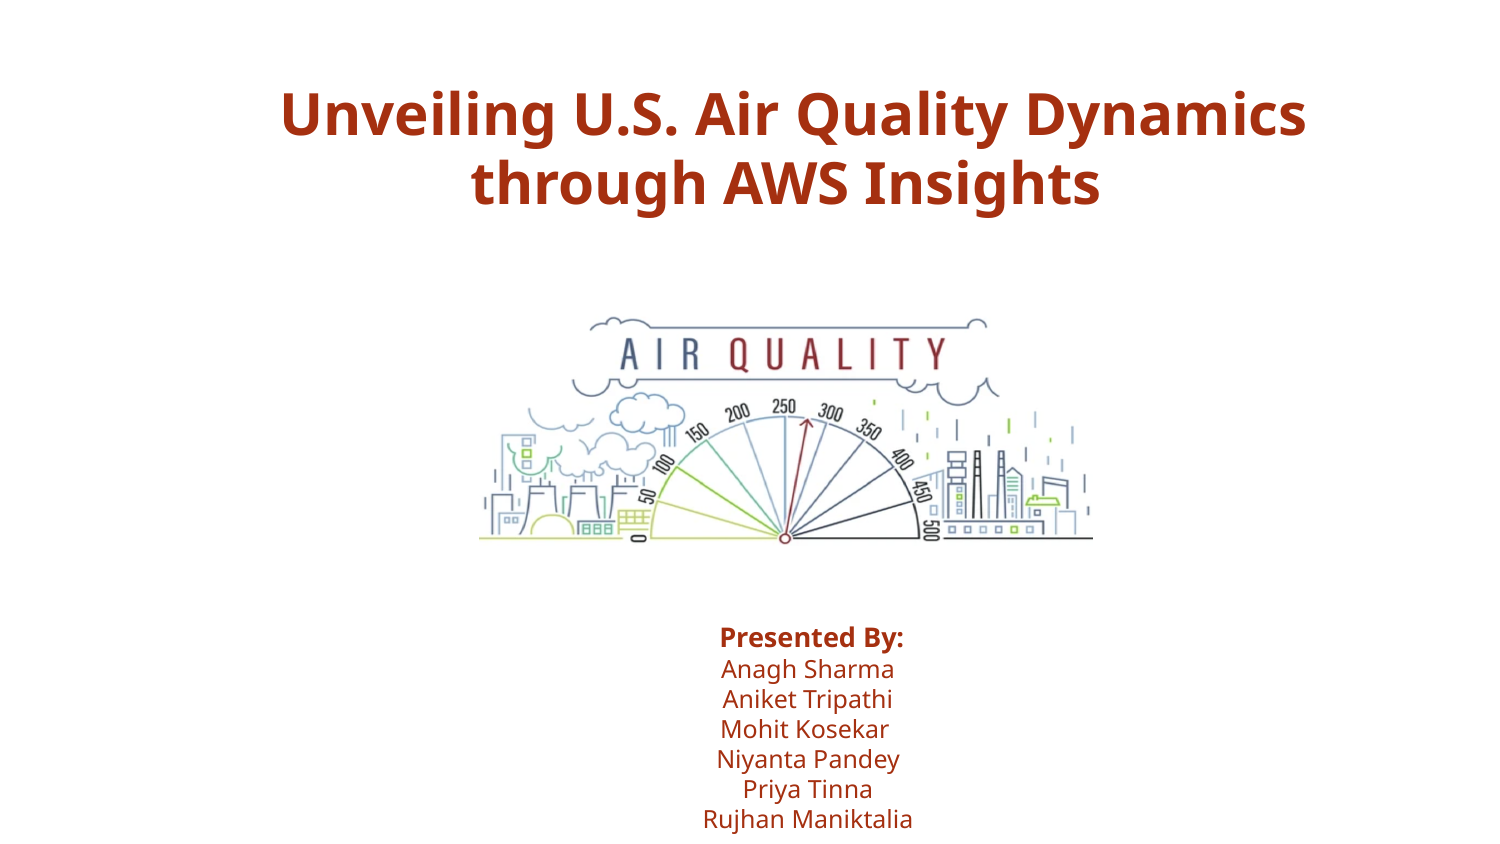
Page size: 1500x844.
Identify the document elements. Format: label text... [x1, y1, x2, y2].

text_box Unveiling U.S. Air Quality Dynamics through AWS Insights [183, 61, 1389, 230]
picture [478, 297, 1094, 546]
text_box Presented By: Anagh Sharma Aniket Tripathi Mohit Kosekar Niyanta Pandey Priya Tinna Rujhan Maniktalia [618, 554, 998, 838]
